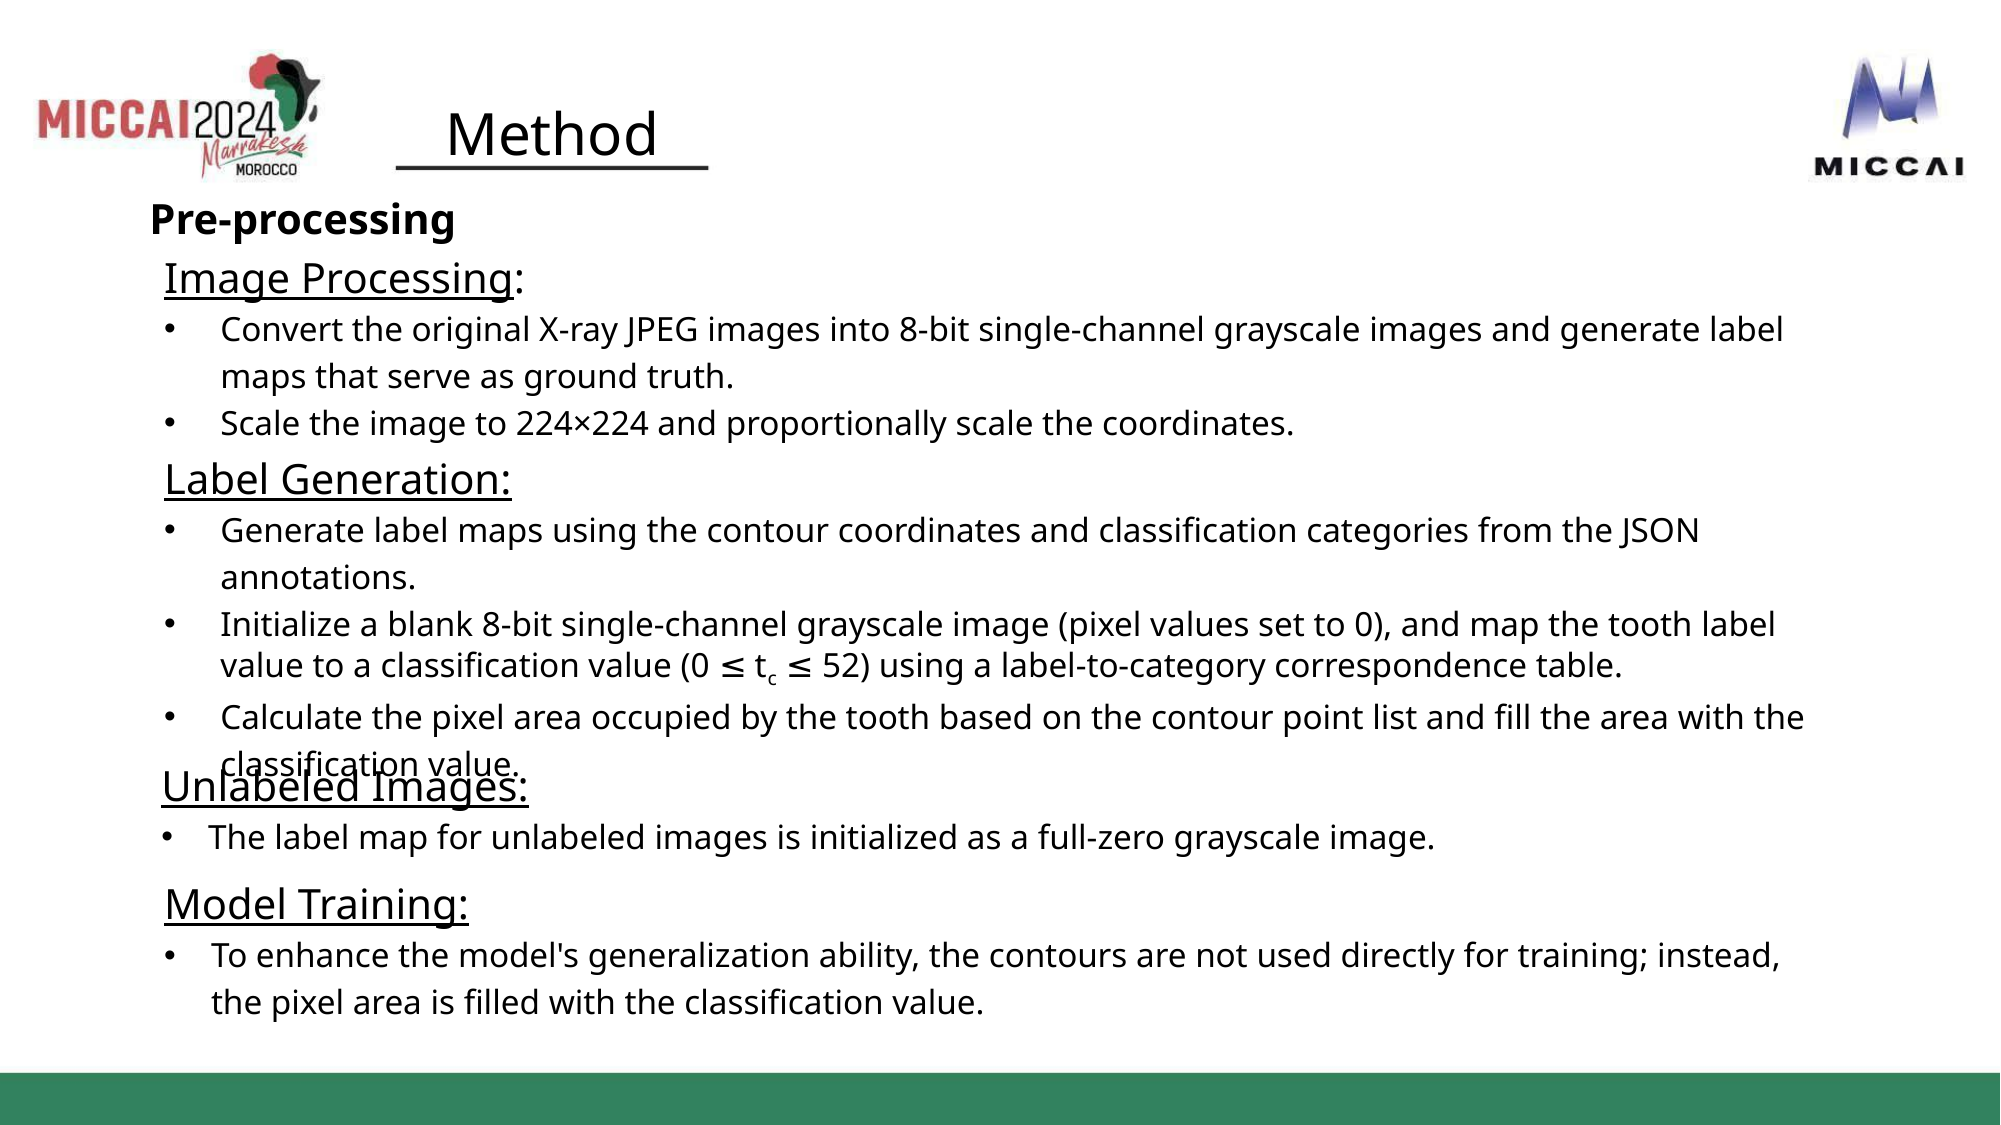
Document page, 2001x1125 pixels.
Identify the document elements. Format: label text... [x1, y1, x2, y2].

text_box Model Training: To enhance the model's generalization ability, the contours are not used directly for training; instead, the pixel area is filled with the classification value. [164, 881, 1842, 1022]
text_box Image Processing: Convert the original X-ray JPEG images into 8-bit single-channel grayscale images and generate label maps that serve as ground truth. Scale the image to 224×224 and proportionally scale the coordinates. [164, 255, 1842, 442]
text_box [0, 0, 2000, 1125]
text_box Pre-processing [149, 196, 1828, 243]
text_box Label Generation: Generate label maps using the contour coordinates and classification categories from the JSON annotations. Initialize a blank 8-bit single-channel grayscale image (pixel values set to 0), and map the tooth label value to a classification value (0 ≤ tc ≤ 52) using a label-to-category correspondence table. Calculate the pixel area occupied by the tooth based on the contour point list and fill the area with the classification value. [164, 456, 1842, 783]
text_box Method [385, 101, 719, 167]
text_box Unlabeled Images: The label map for unlabeled images is initialized as a full-zero grayscale image. [161, 763, 1839, 857]
